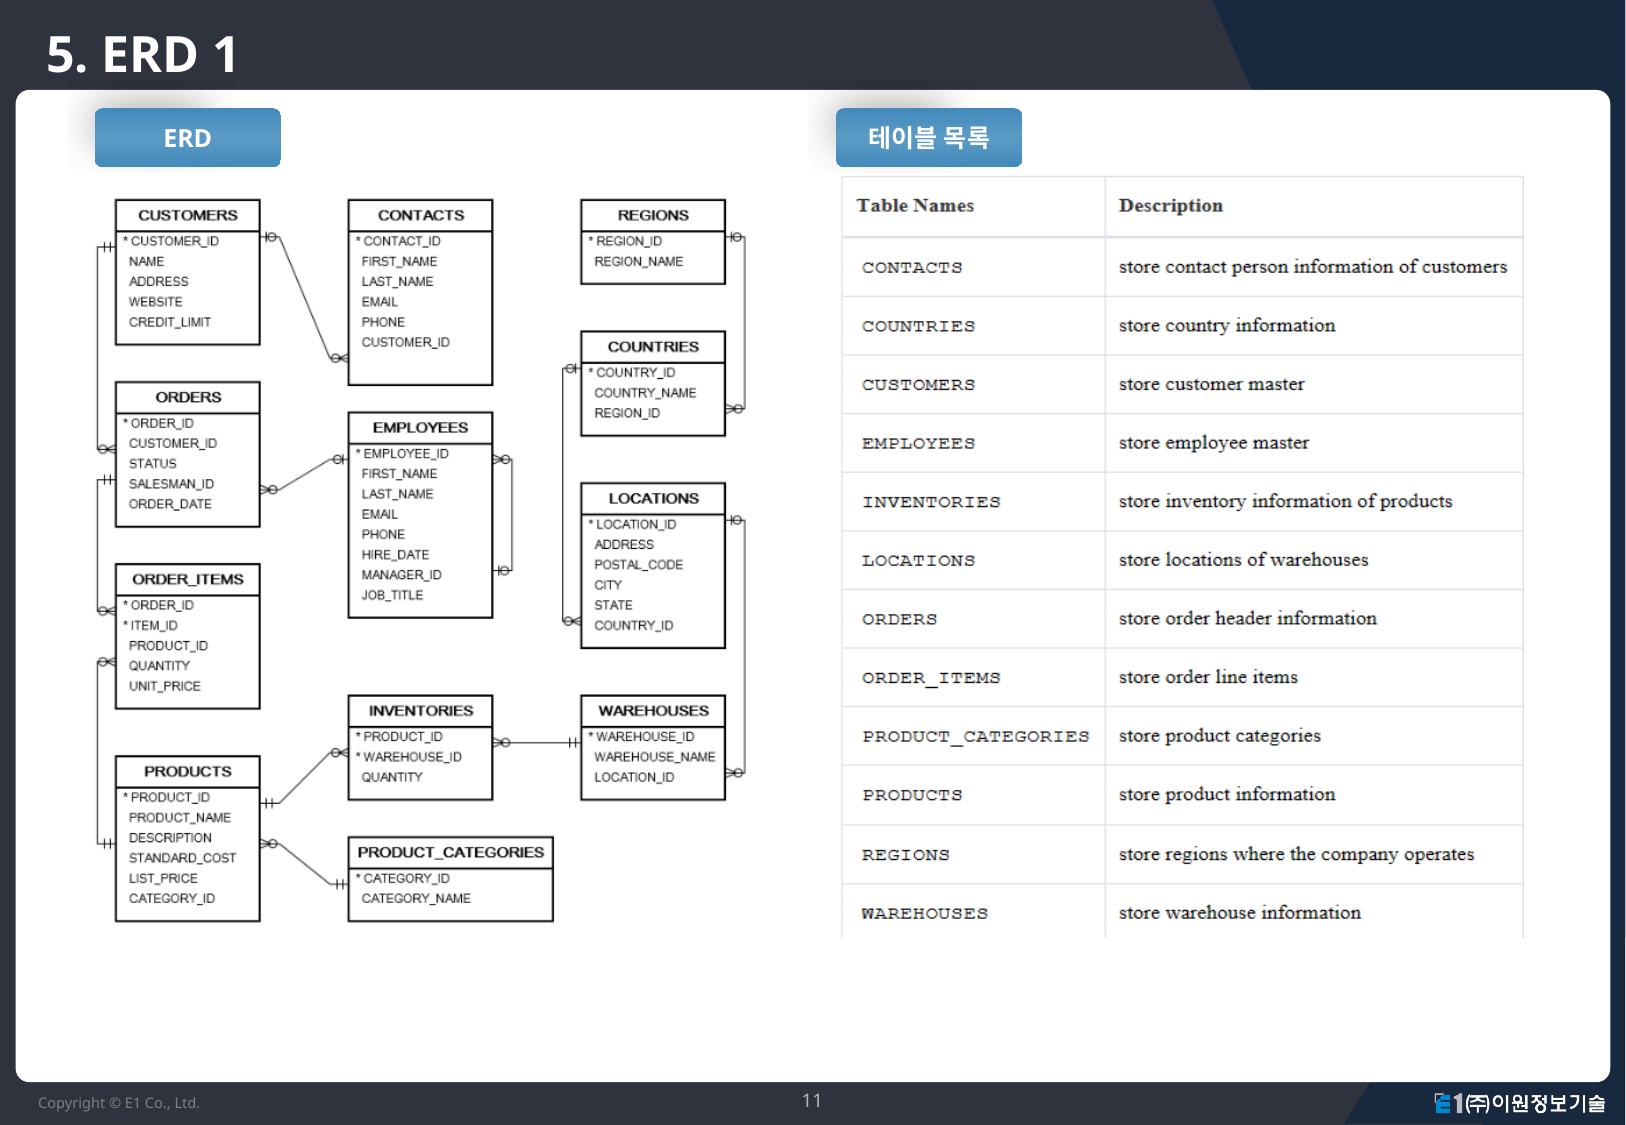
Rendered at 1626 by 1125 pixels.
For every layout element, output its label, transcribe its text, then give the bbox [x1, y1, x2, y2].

text_box ERD [94, 108, 281, 168]
title 5. ERD 1 [30, 5, 1465, 99]
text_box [94, 87, 206, 99]
picture [68, 172, 776, 939]
picture [1434, 1093, 1605, 1114]
slide_number 11 [712, 1080, 913, 1123]
picture [835, 171, 1525, 939]
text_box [835, 87, 947, 99]
text_box 테이블 목록 [836, 108, 1023, 168]
